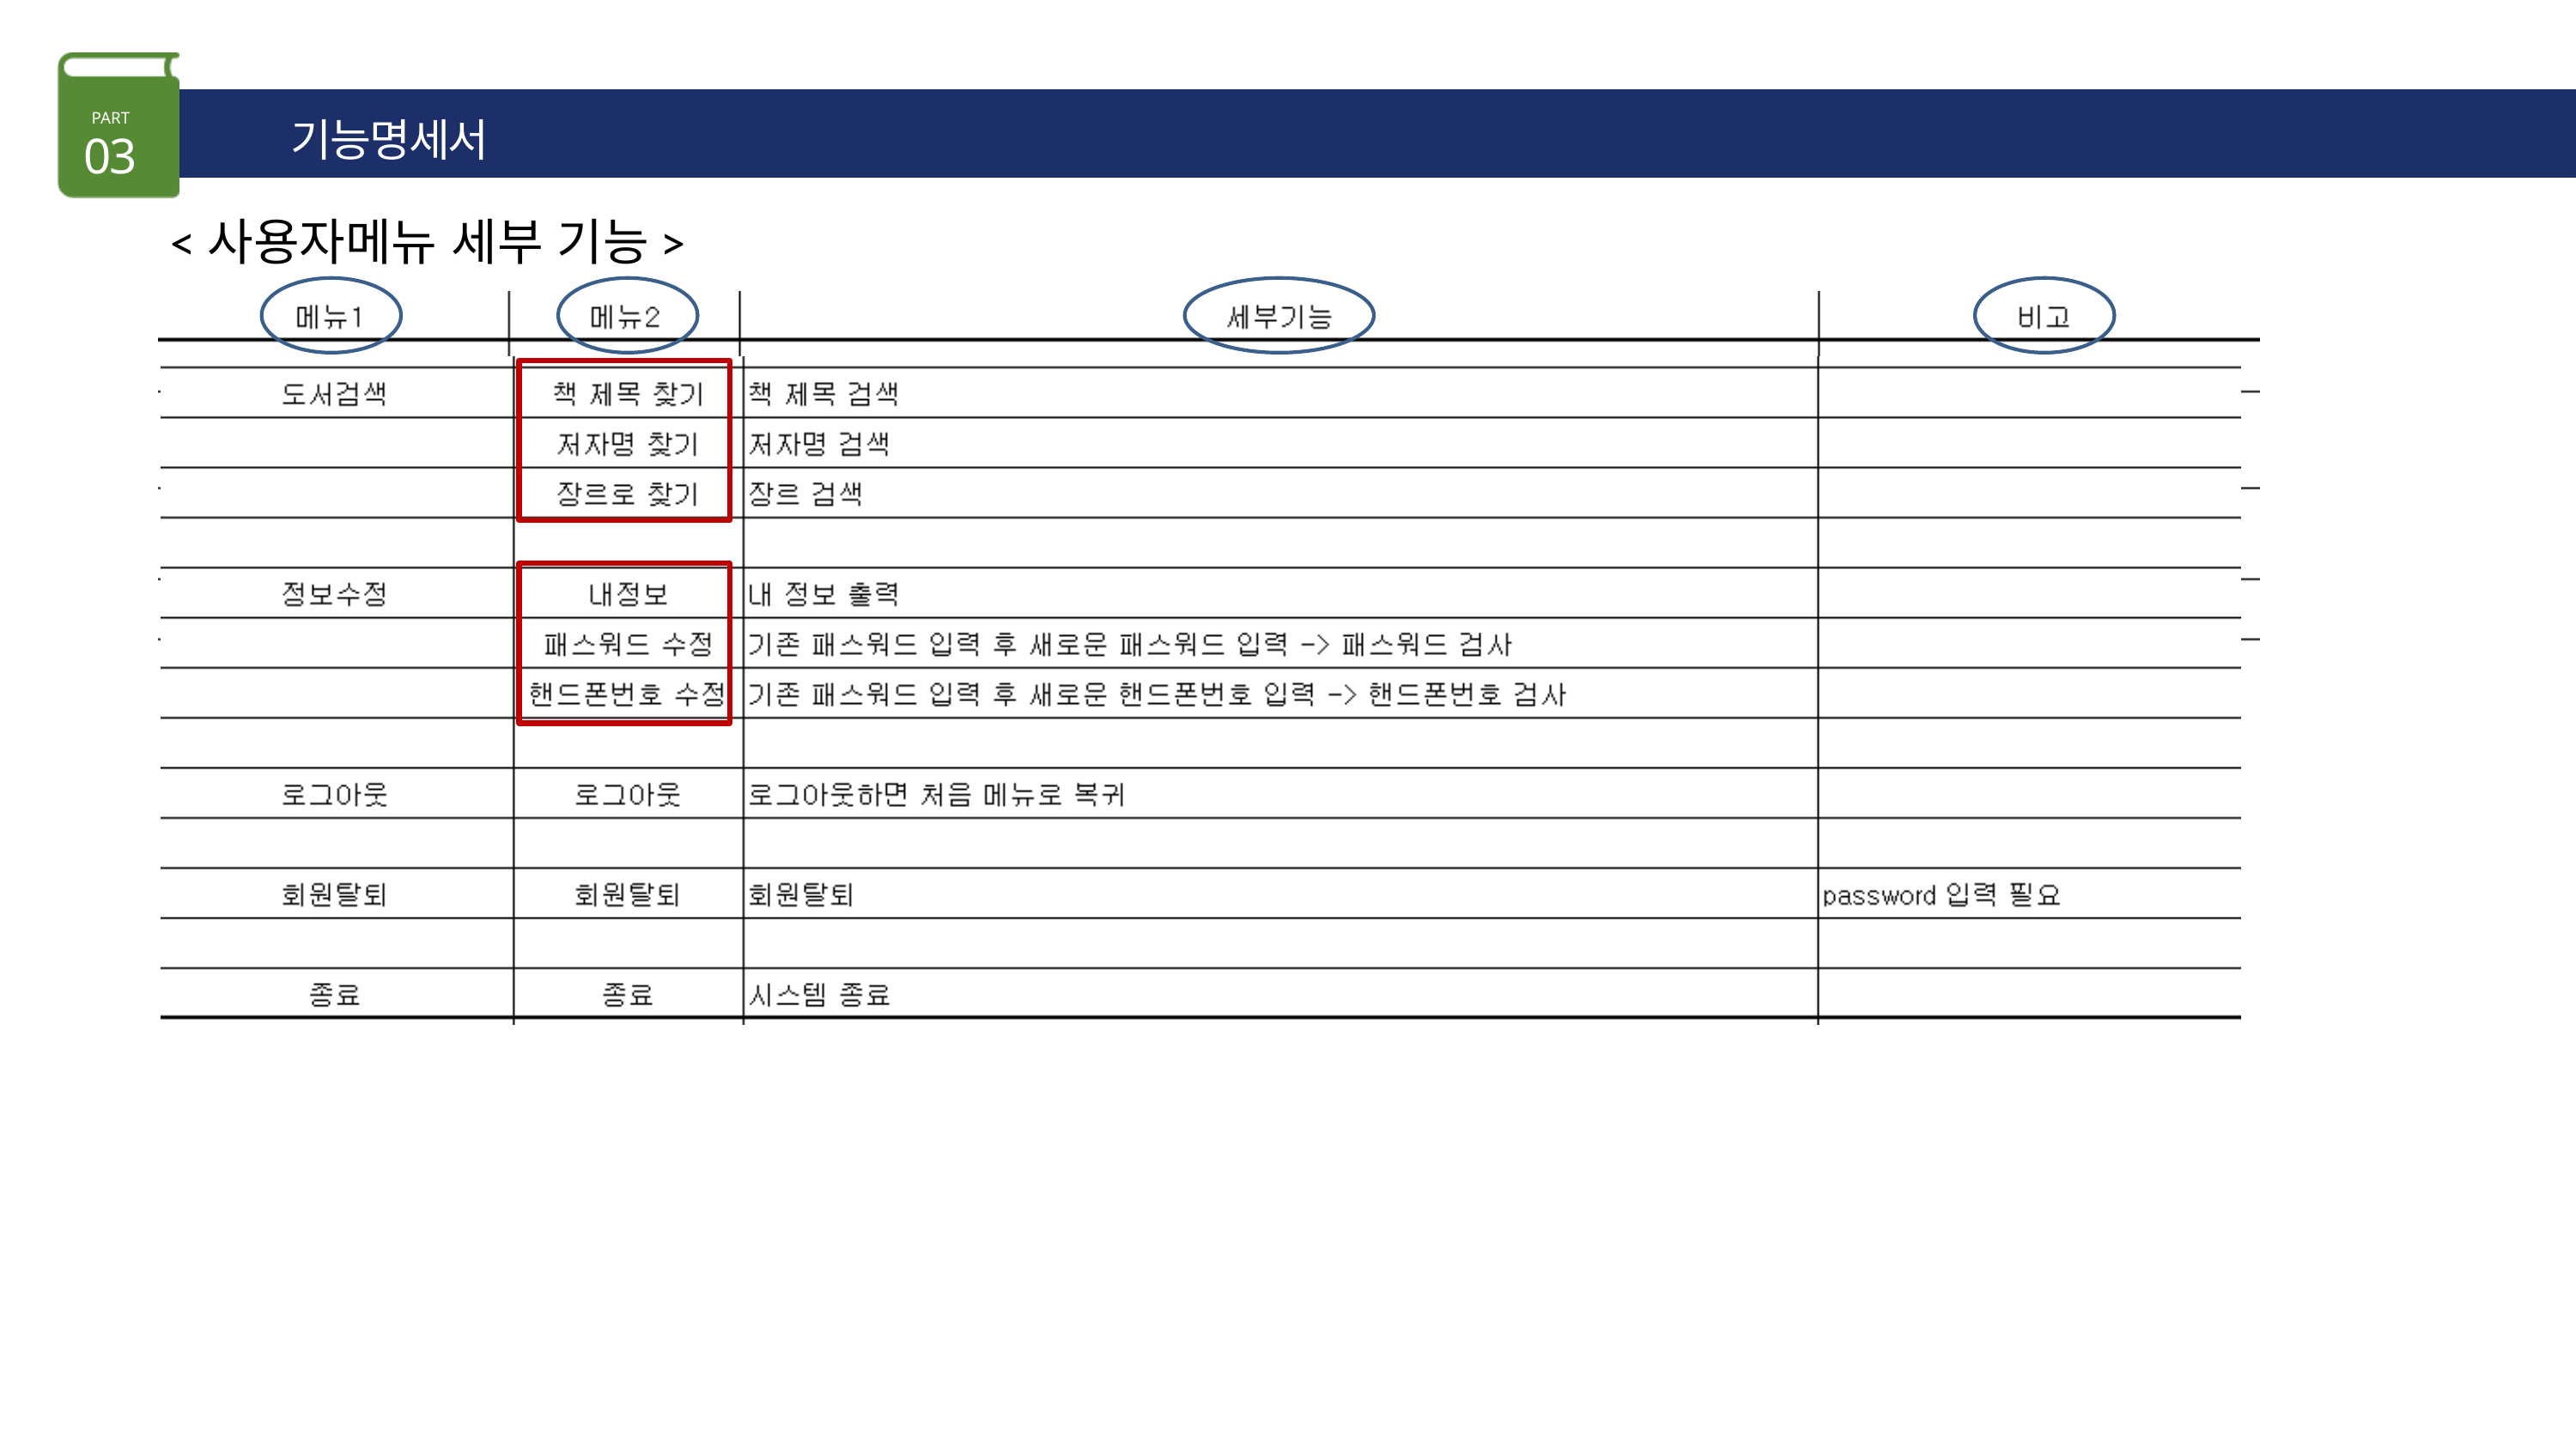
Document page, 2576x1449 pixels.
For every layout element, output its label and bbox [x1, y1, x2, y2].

text_box [58, 52, 2576, 1025]
